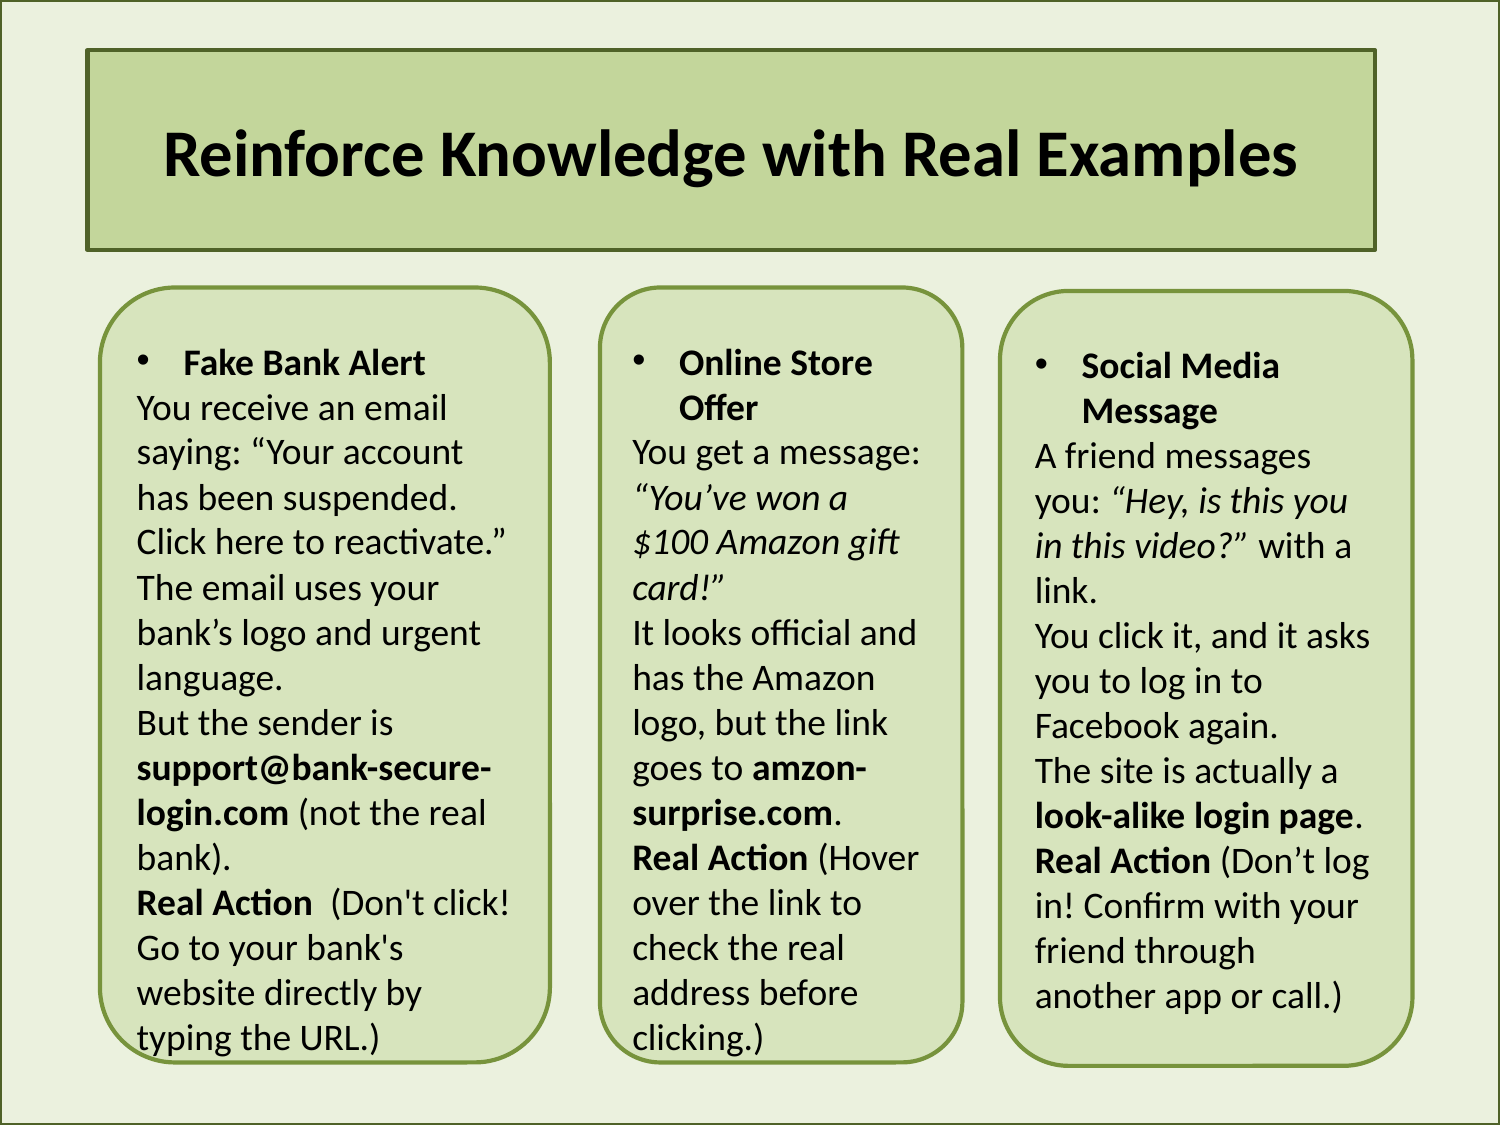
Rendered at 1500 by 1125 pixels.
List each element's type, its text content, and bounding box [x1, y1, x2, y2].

text_box Reinforce Knowledge with Real Examples [85, 48, 1377, 252]
text_box Social Media Message A friend messages you: “Hey, is this you in this video?” with a link. You click it, and it asks you to log in to Facebook again. The site is actually a look-alike login page. Real Action (Don’t log in! Confirm with your friend through another app or call.) [997, 288, 1415, 1068]
text_box [0, 0, 1500, 1125]
text_box Online Store Offer You get a message: “You’ve won a $100 Amazon gift card!” It looks official and has the Amazon logo, but the link goes to amzon-surprise.com. Real Action (Hover over the link to check the real address before clicking.) [597, 285, 965, 1065]
text_box Fake Bank Alert You receive an email saying: “Your account has been suspended. Click here to reactivate.” The email uses your bank’s logo and urgent language. But the sender is support@bank-secure-login.com (not the real bank). Real Action (Don't click! Go to your bank's website directly by typing the URL.) [97, 285, 553, 1065]
